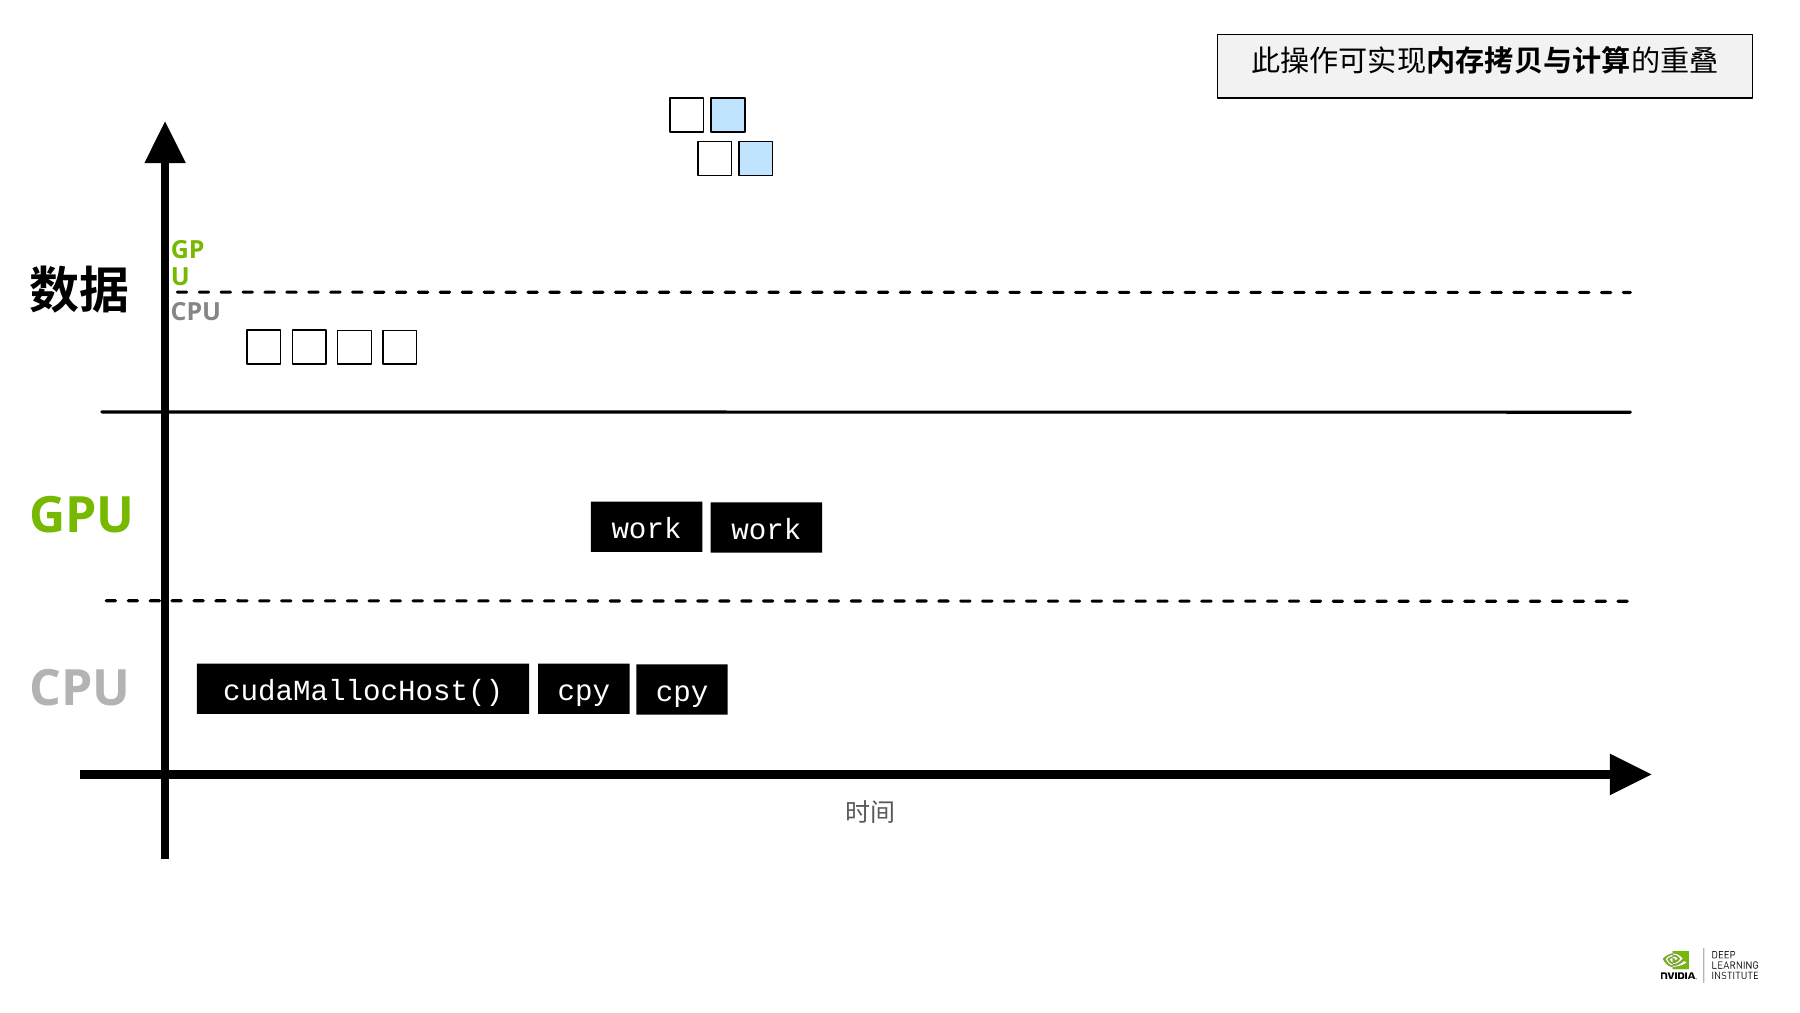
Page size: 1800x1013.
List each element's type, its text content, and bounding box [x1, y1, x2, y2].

text_box work [710, 502, 823, 553]
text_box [246, 329, 417, 365]
text_box GPU [155, 256, 160, 299]
text_box [670, 98, 704, 132]
text_box 数据 [14, 257, 155, 328]
text_box [697, 141, 732, 176]
text_box [738, 141, 773, 176]
text_box CPU [14, 653, 160, 724]
text_box [710, 98, 745, 132]
text_box GPU [14, 481, 160, 551]
text_box CPU [155, 299, 160, 334]
text_box GPU [170, 256, 239, 299]
text_box cpy [538, 663, 630, 714]
text_box 时间 [826, 789, 915, 835]
text_box cudaMallocHost() [196, 663, 530, 714]
picture [1661, 948, 1758, 983]
text_box CPU [170, 299, 239, 334]
text_box work [590, 501, 703, 552]
text_box cpy [636, 664, 728, 715]
text_box 此操作可实现内存拷贝与计算的重叠 [1217, 34, 1753, 99]
